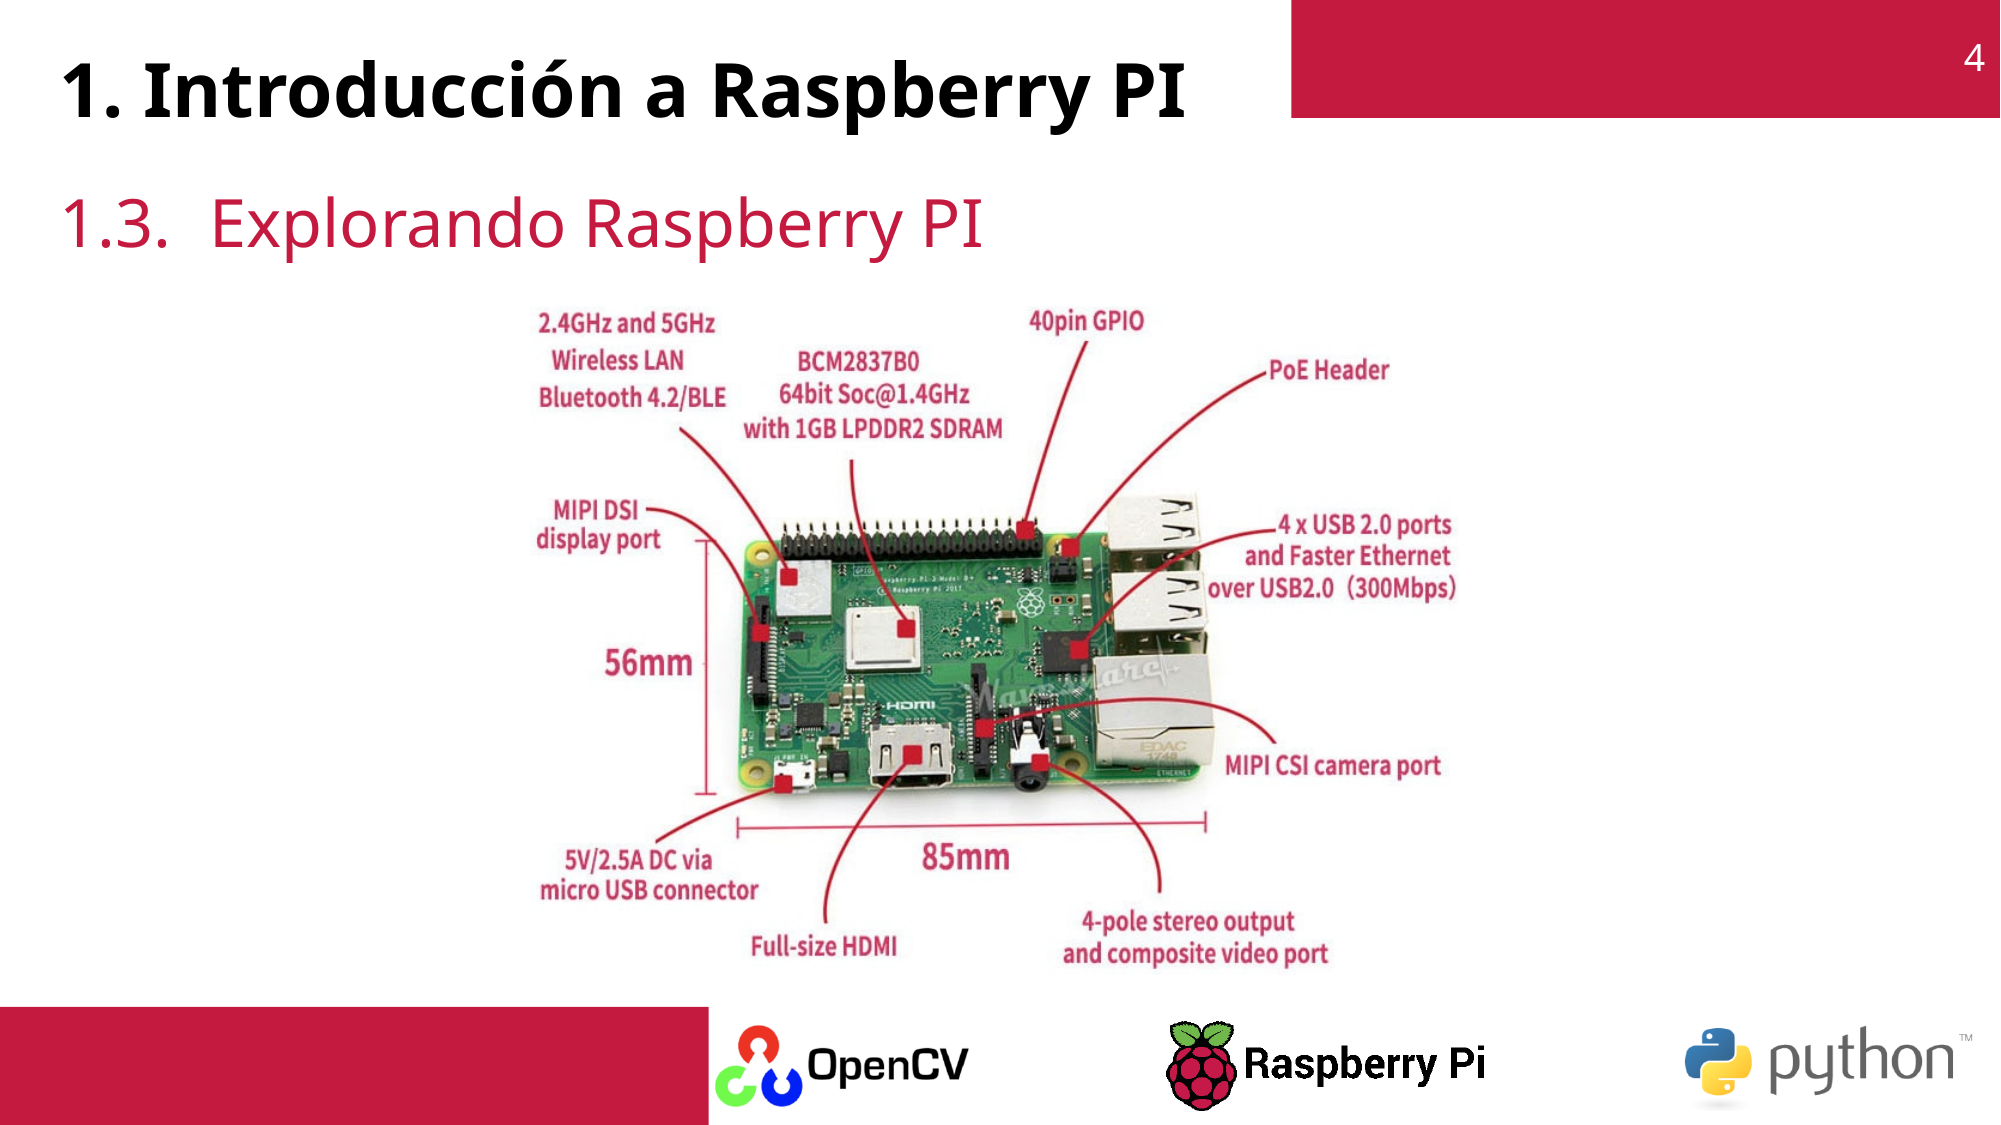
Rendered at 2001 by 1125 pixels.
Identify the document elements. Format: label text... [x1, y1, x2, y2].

picture [529, 268, 1459, 975]
picture [1166, 1021, 1484, 1111]
text_box 4 [1290, 0, 2000, 119]
text_box 1. Introducción a Raspberry PI [44, 34, 1292, 140]
picture [1680, 1021, 1978, 1111]
text_box [0, 1006, 710, 1125]
picture [713, 1021, 969, 1111]
text_box 1.3. Explorando Raspberry PI [44, 173, 1893, 268]
